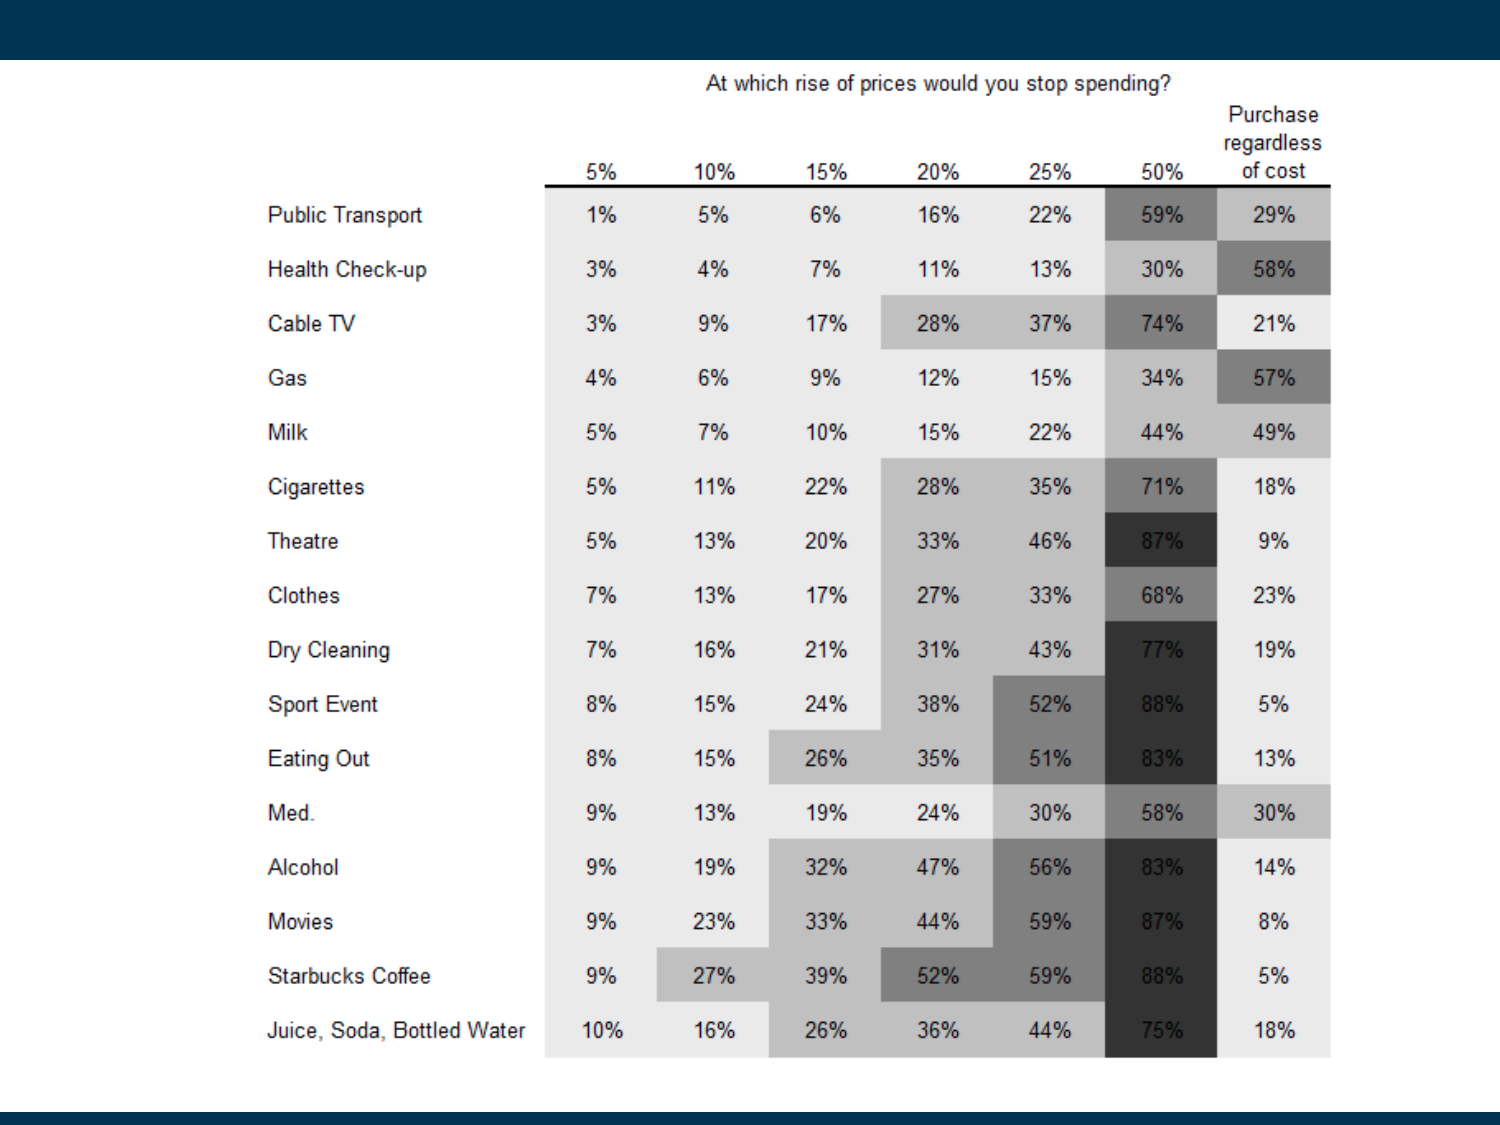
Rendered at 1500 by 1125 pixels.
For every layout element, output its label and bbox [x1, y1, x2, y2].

picture [237, 68, 1341, 1063]
